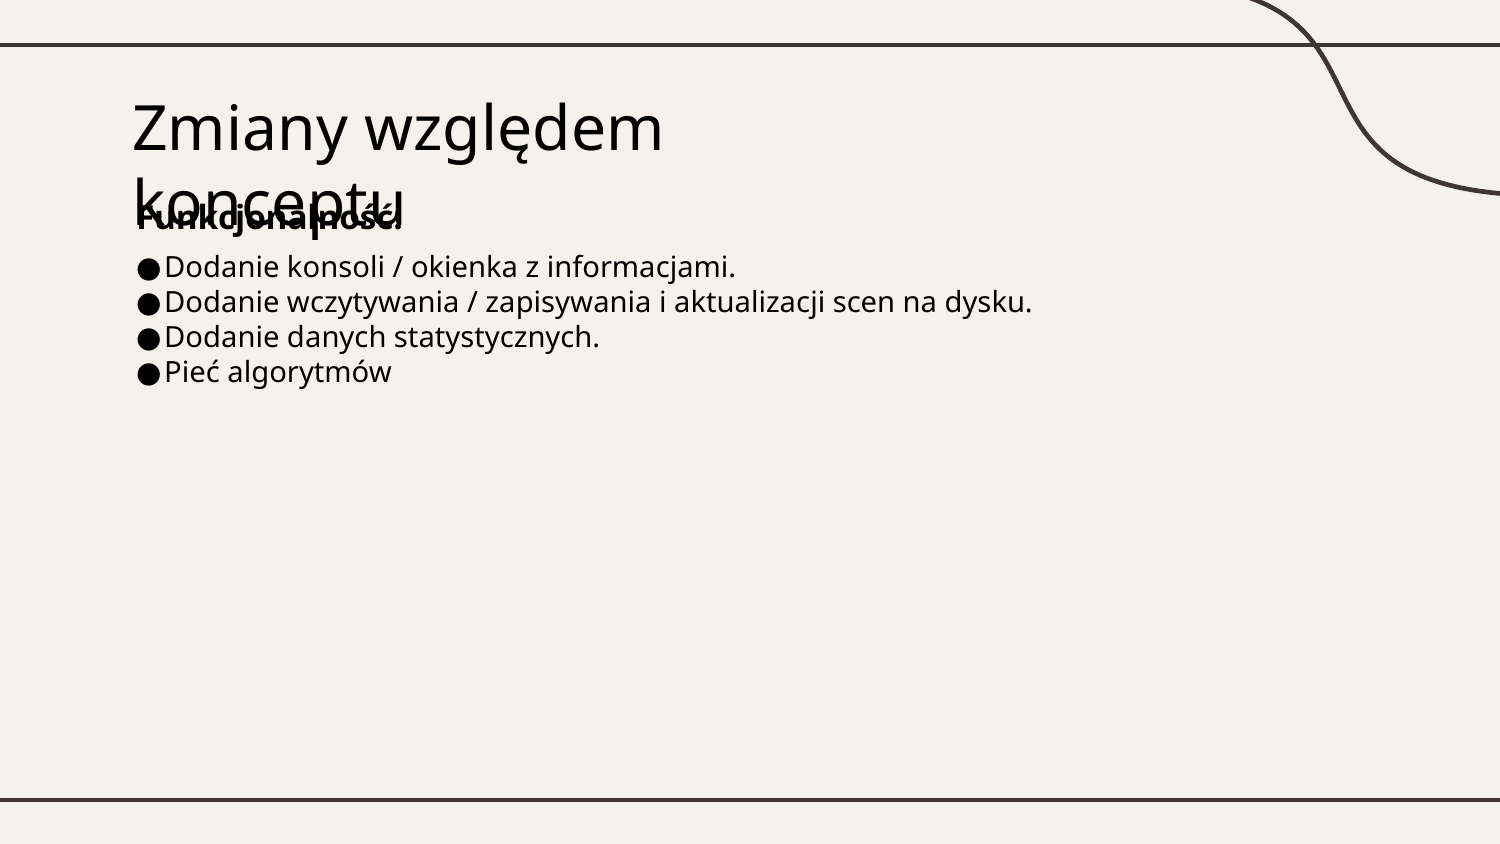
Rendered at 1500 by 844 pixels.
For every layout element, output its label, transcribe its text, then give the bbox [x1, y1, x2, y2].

list Funkcjonalność: Dodanie konsoli / okienka z informacjami. Dodanie wczytywania / zapisywania i aktualizacji scen na dysku. Dodanie danych statystycznych. Pieć algorytmów [121, 181, 1379, 406]
title Zmiany względem konceptu [116, 72, 919, 167]
